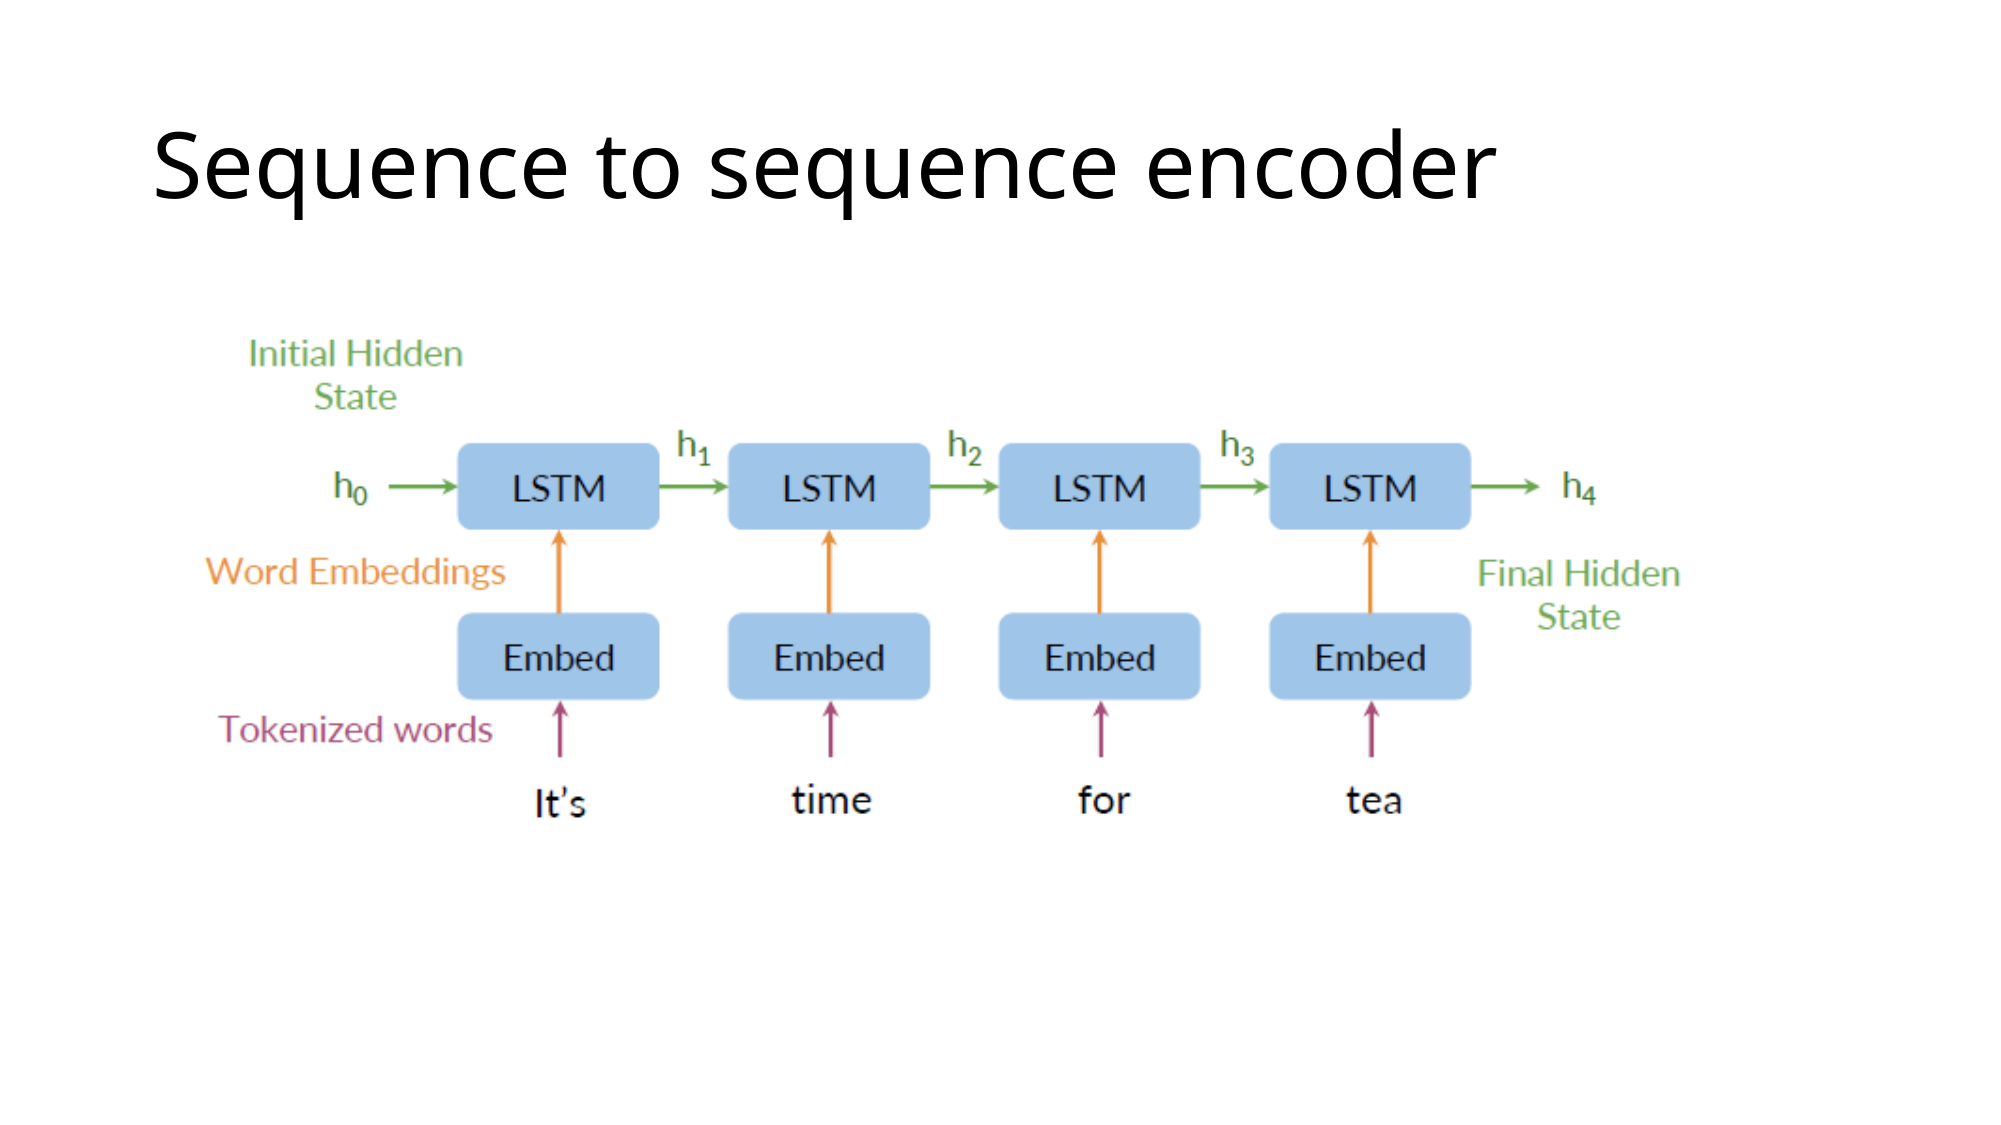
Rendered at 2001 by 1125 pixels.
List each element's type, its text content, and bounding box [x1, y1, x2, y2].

title Sequence to sequence encoder [137, 59, 1863, 278]
picture [190, 327, 1754, 846]
